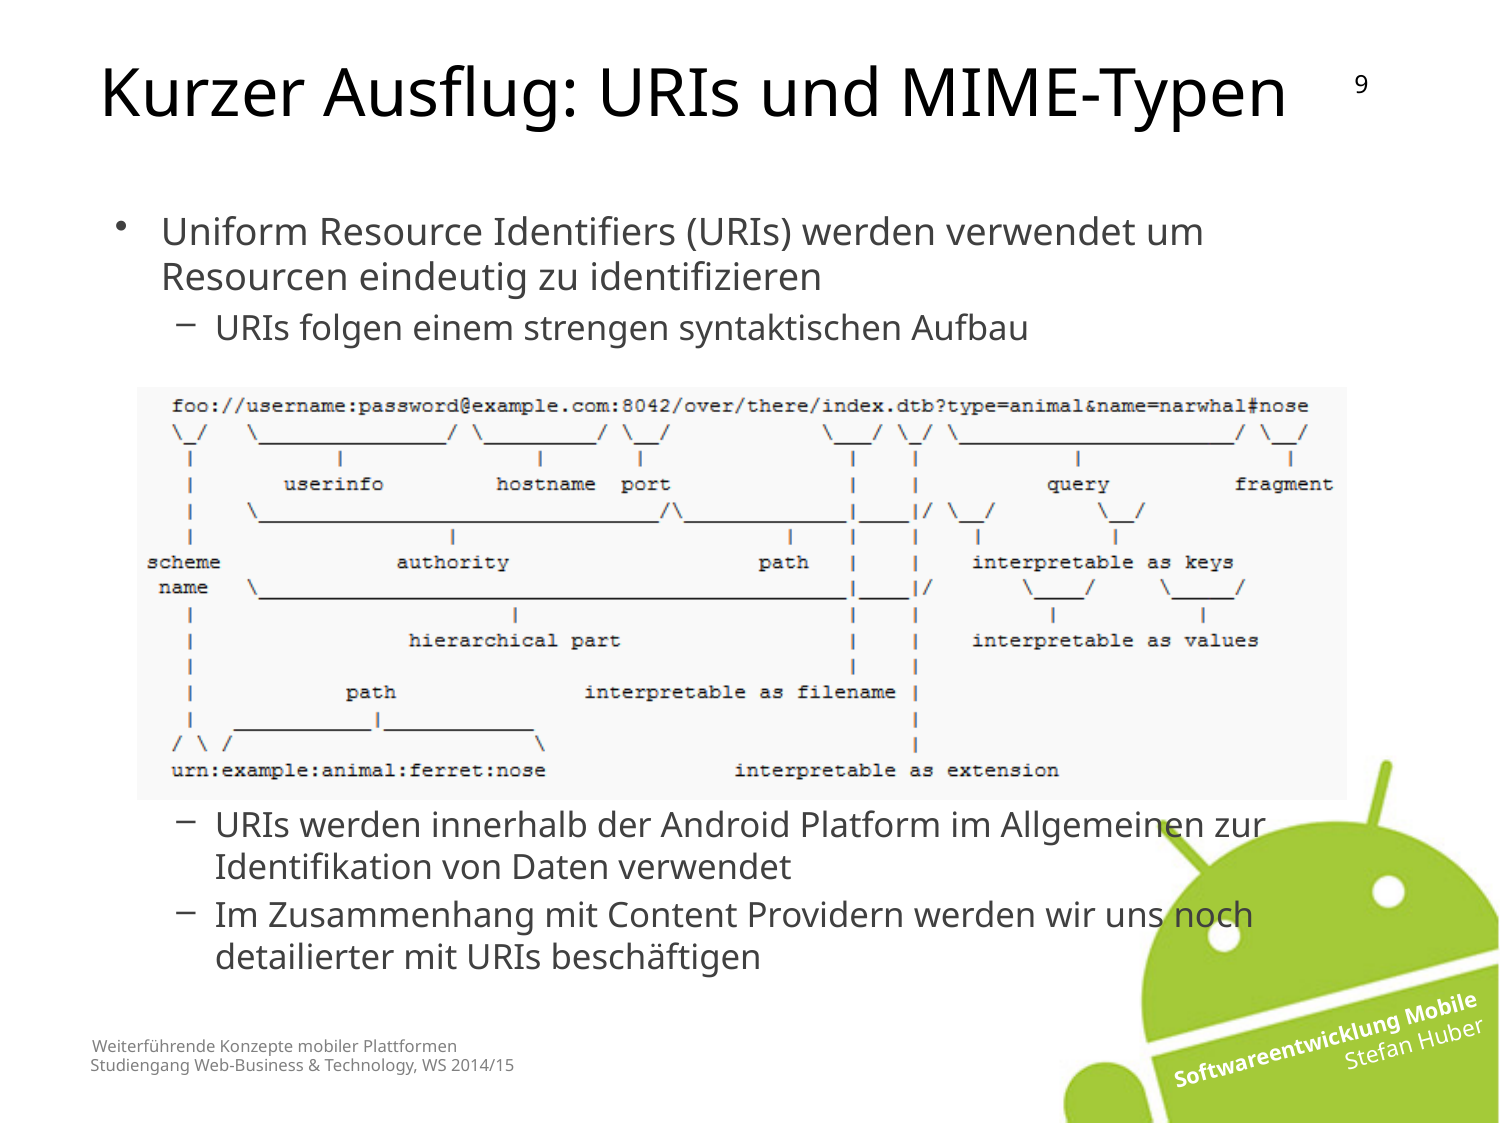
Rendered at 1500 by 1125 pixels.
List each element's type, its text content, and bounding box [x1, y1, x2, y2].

picture [137, 387, 1348, 801]
list Kurzer Ausflug: URIs und MIME-Typen [99, 50, 1350, 138]
title Weiterführende Konzepte mobiler Plattformen [92, 1025, 1124, 1066]
picture [1012, 725, 1500, 1123]
list Uniform Resource Identifiers (URIs) werden verwendet um Resourcen eindeutig zu identifizieren URIs folgen einem strengen syntaktischen Aufbau URIs werden innerhalb der Android Platform im Allgemeinen zur Identifikation von Daten verwendet Im Zusammenhang mit Content Providern werden wir uns noch detailierter mit URIs beschäftigen [99, 200, 1350, 988]
